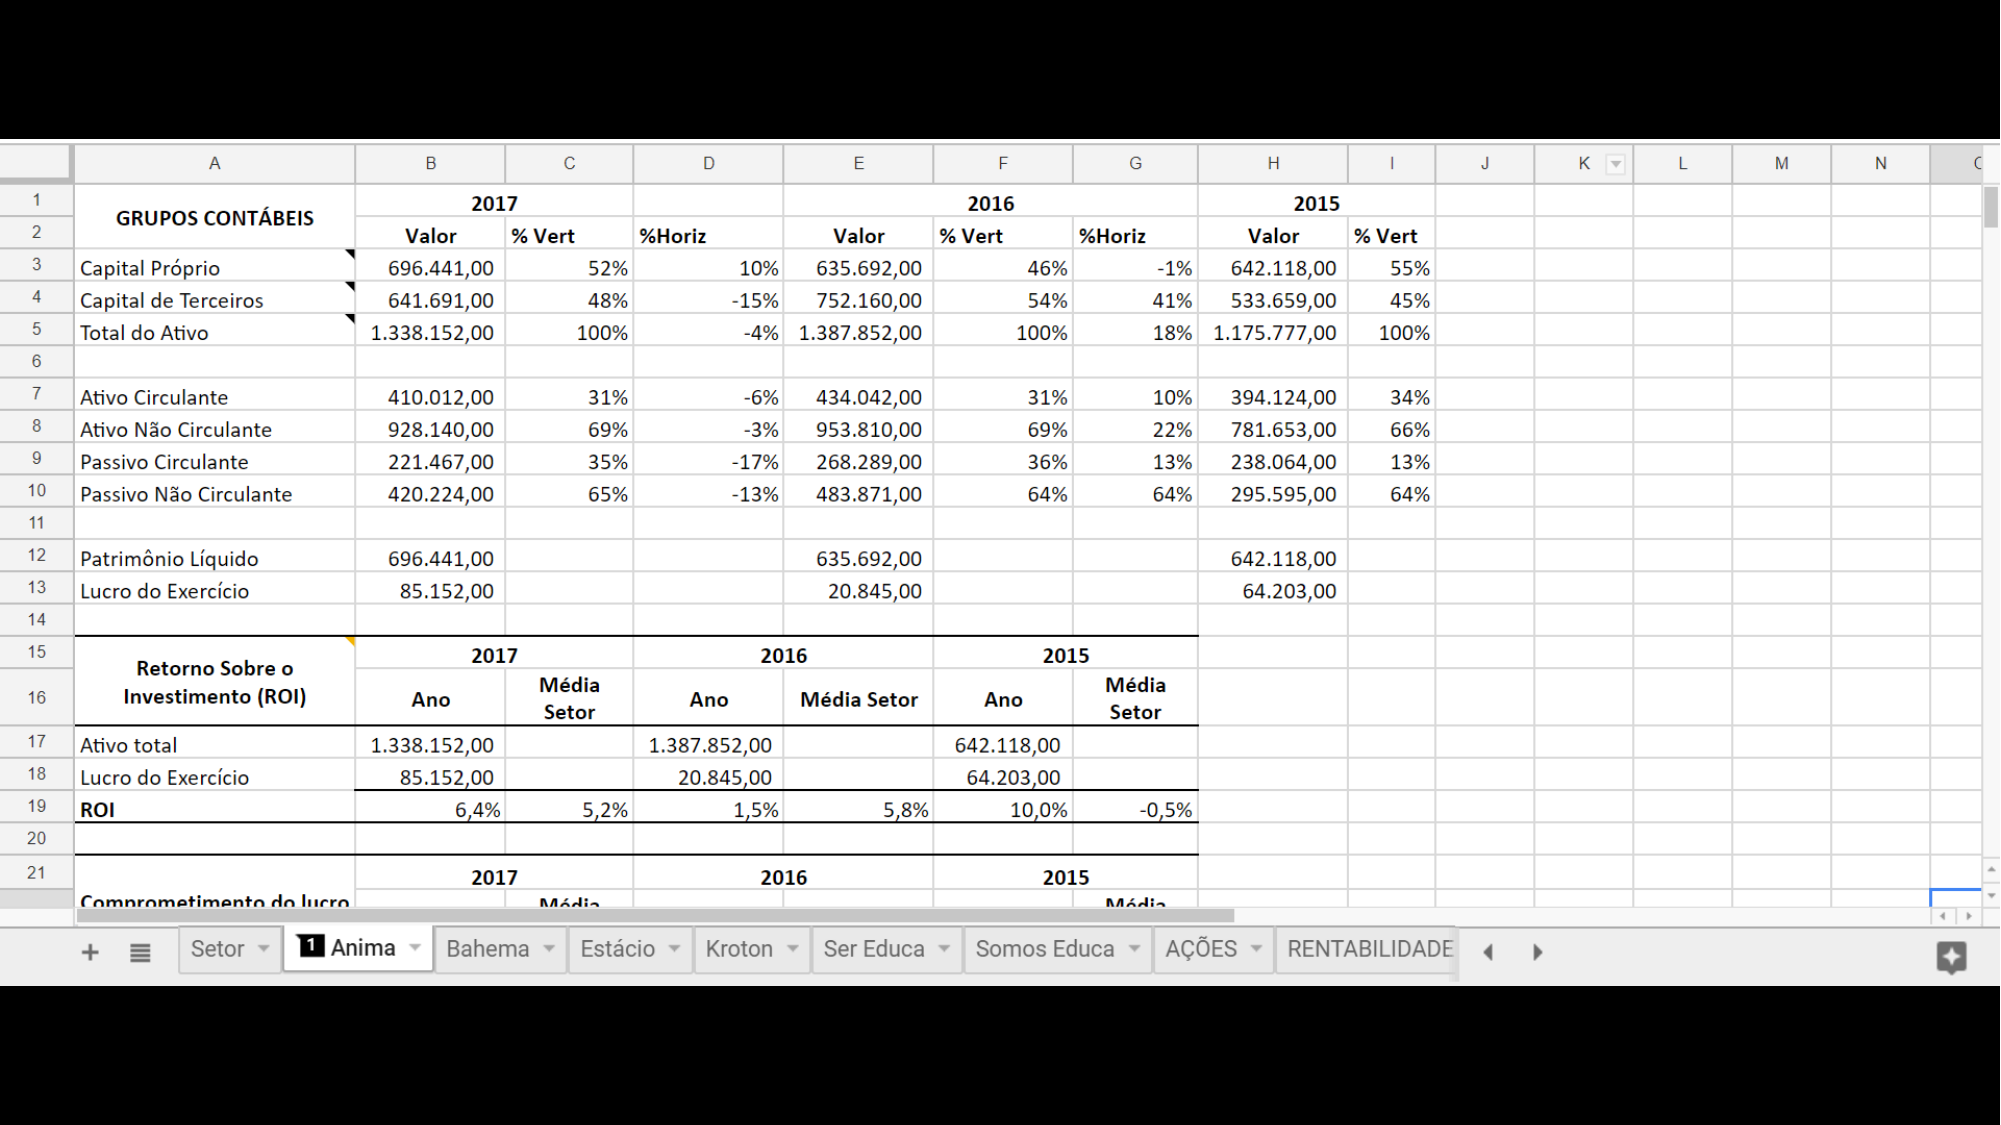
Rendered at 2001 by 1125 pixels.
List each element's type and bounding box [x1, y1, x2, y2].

text_box [0, 986, 2000, 1125]
picture [0, 139, 2000, 986]
text_box [0, 0, 2000, 139]
